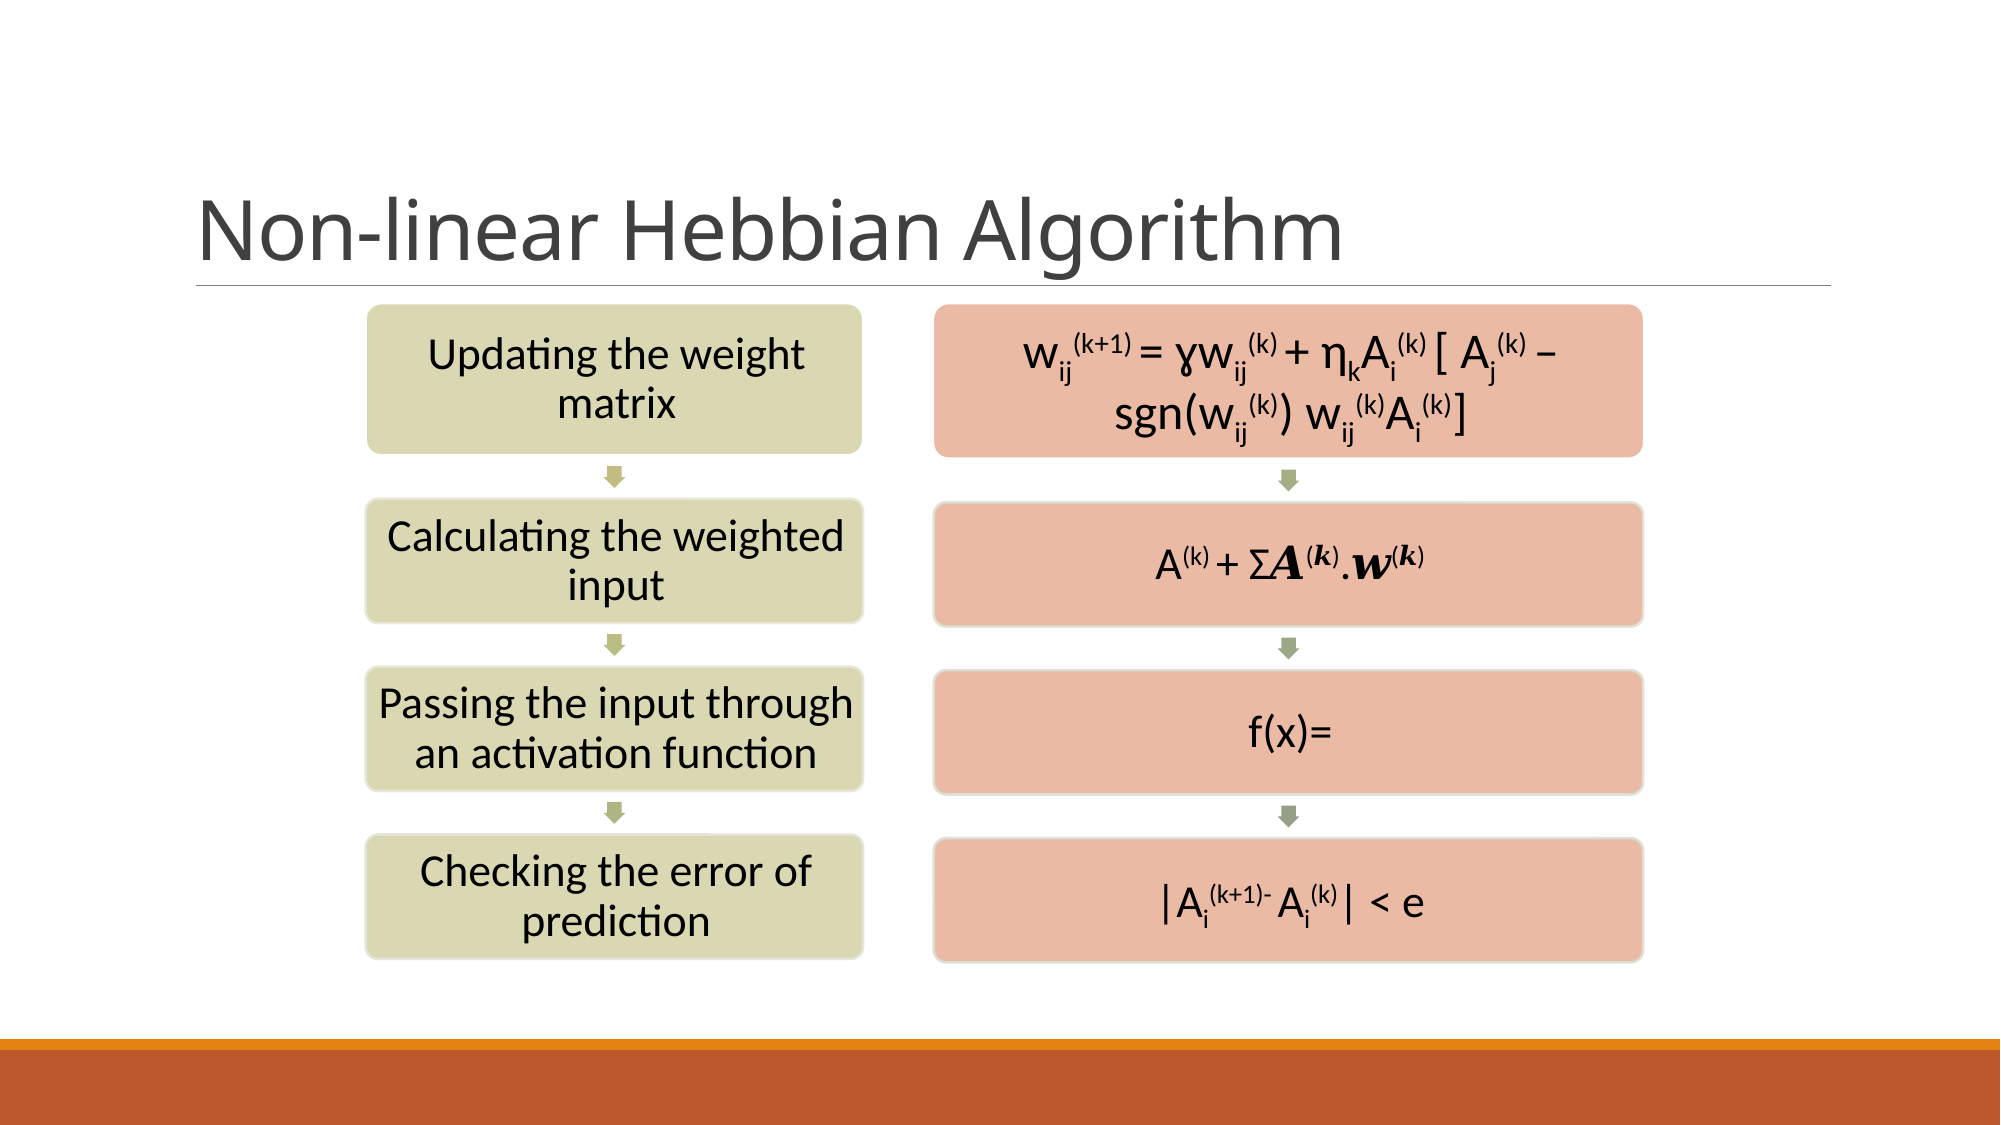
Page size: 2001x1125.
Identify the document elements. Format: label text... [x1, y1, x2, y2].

title Non-linear Hebbian Algorithm [180, 47, 1830, 285]
